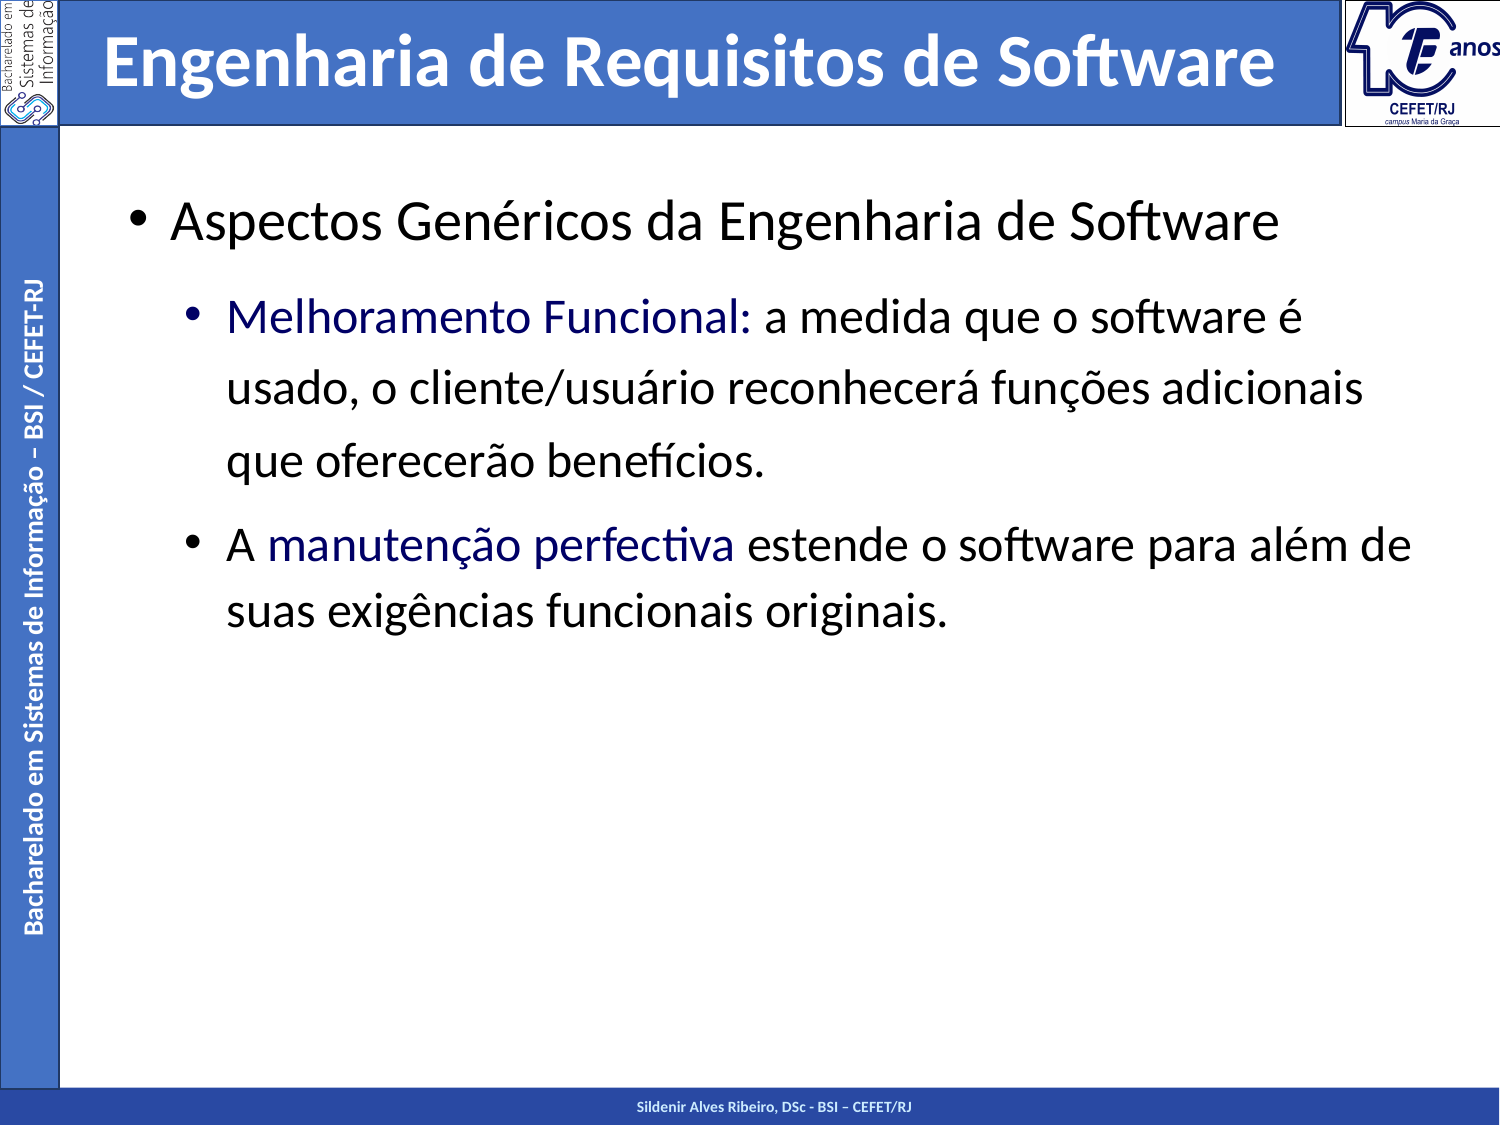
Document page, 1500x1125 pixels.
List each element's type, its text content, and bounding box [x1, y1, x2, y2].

picture [1346, 1, 1500, 126]
text_box Engenharia de Requisitos de Software [88, 4, 1317, 110]
list Aspectos Genéricos da Engenharia de Software Melhoramento Funcional: a medida que o software é usado, o cliente/usuário reconhecerá funções adicionais que oferecerão benefícios. A manutenção perfectiva estende o software para além de suas exigências funcionais originais. [88, 160, 1459, 1012]
picture [2, 1, 57, 125]
